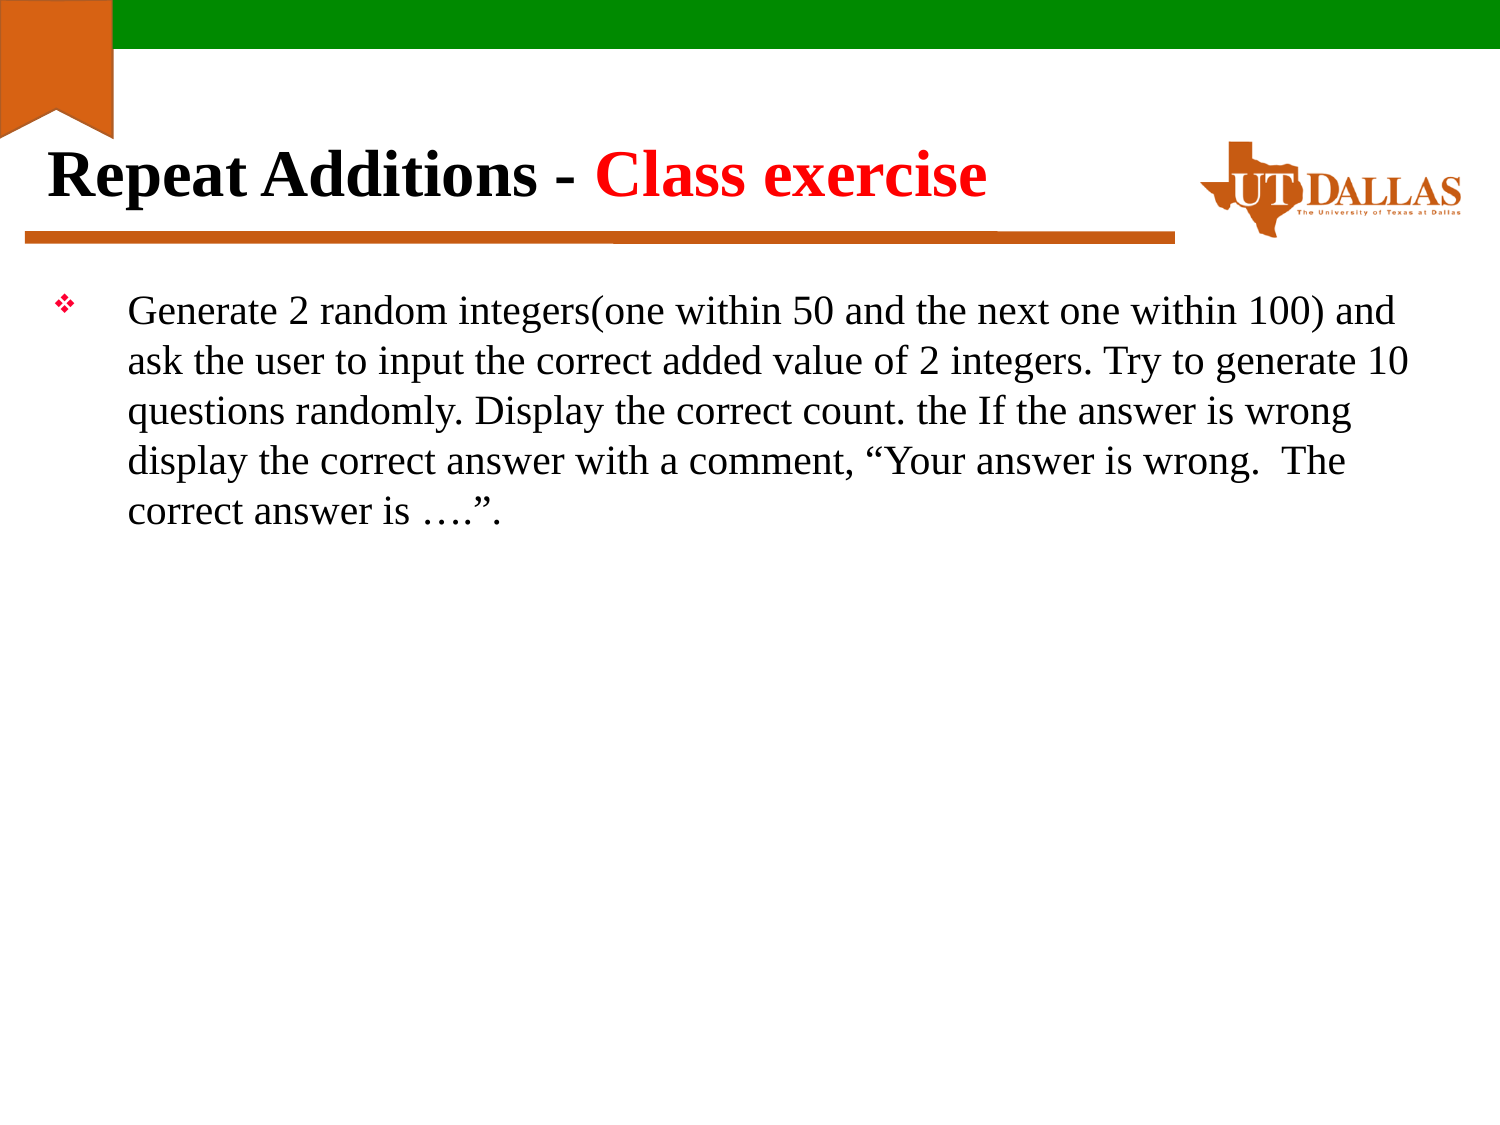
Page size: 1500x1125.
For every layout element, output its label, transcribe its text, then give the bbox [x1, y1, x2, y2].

picture [1200, 141, 1461, 238]
title Repeat Additions - Class exercise [32, 125, 1383, 216]
list Generate 2 random integers(one within 50 and the next one within 100) and ask the user to input the correct added value of 2 integers. Try to generate 10 questions randomly. Display the correct count. the If the answer is wrong display the correct answer with a comment, “Your answer is wrong. The correct answer is ….”. [37, 275, 1463, 1088]
